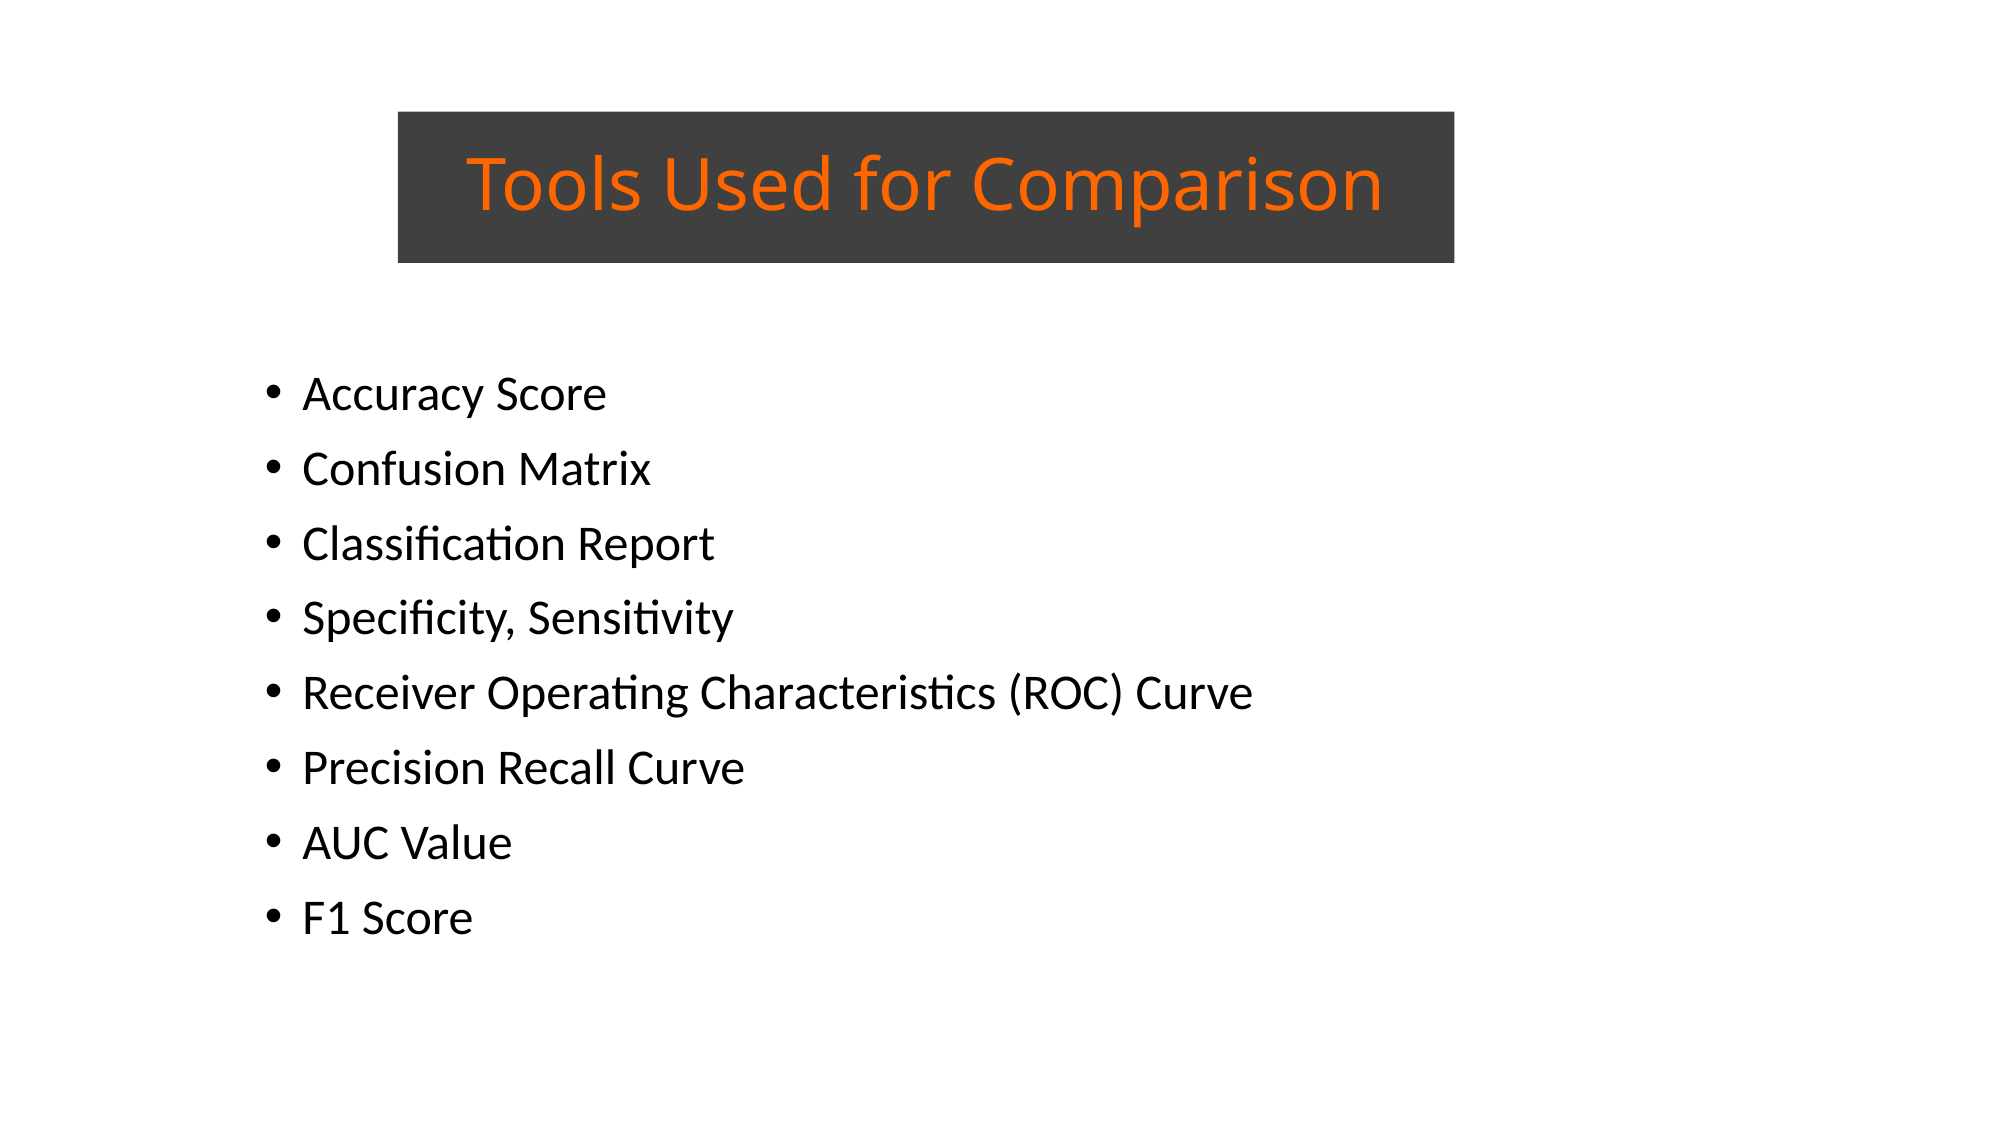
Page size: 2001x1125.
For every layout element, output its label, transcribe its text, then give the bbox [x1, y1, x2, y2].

list Accuracy Score Confusion Matrix Classification Report Specificity, Sensitivity Receiver Operating Characteristics (ROC) Curve Precision Recall Curve AUC Value F1 Score [249, 359, 1753, 1014]
title Tools Used for Comparison [397, 111, 1455, 263]
